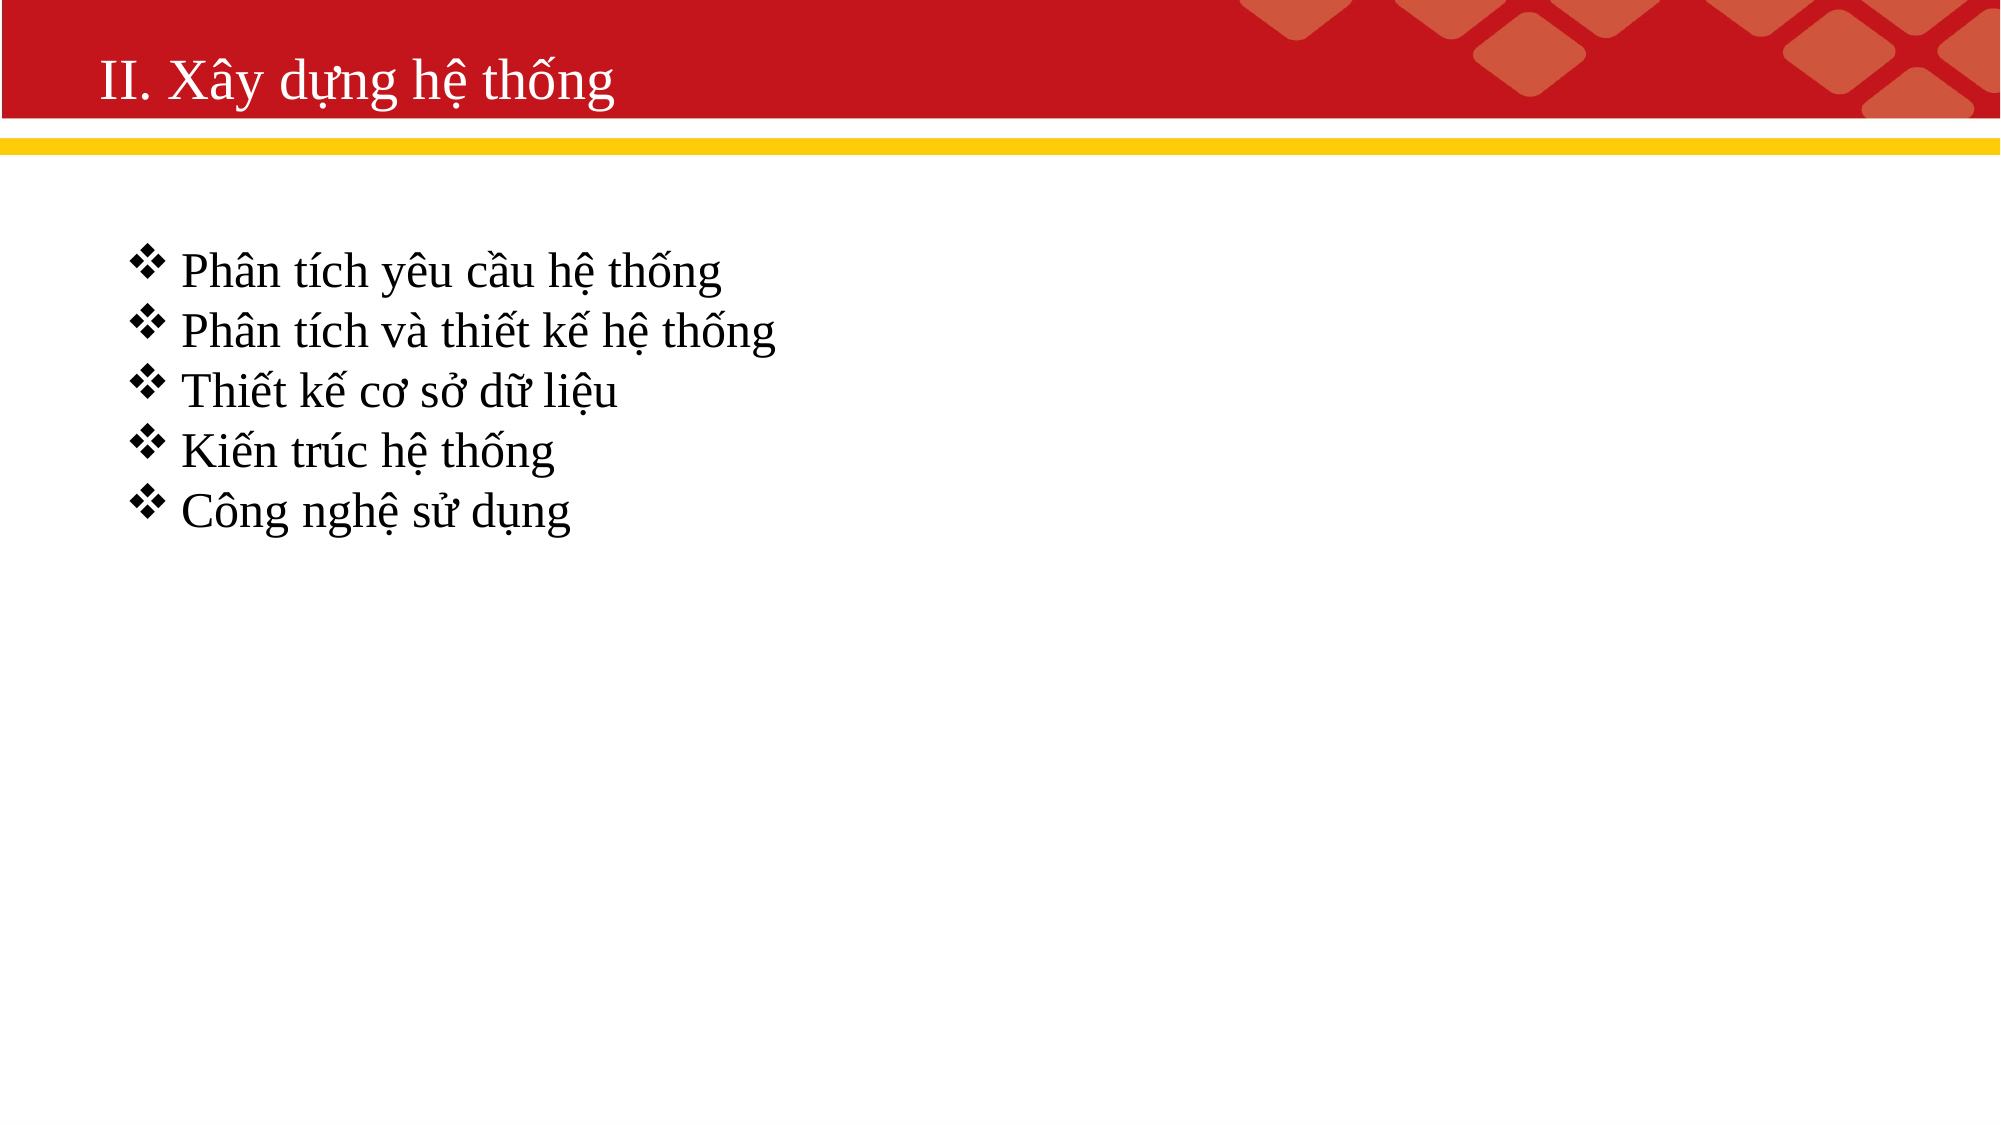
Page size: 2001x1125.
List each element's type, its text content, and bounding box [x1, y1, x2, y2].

title II. Xây dựng hệ thống [99, 44, 1900, 117]
picture [0, 0, 2001, 1125]
text_box Phân tích yêu cầu hệ thống Phân tích và thiết kế hệ thống Thiết kế cơ sở dữ liệu Kiến trúc hệ thống Công nghệ sử dụng [110, 230, 1660, 545]
